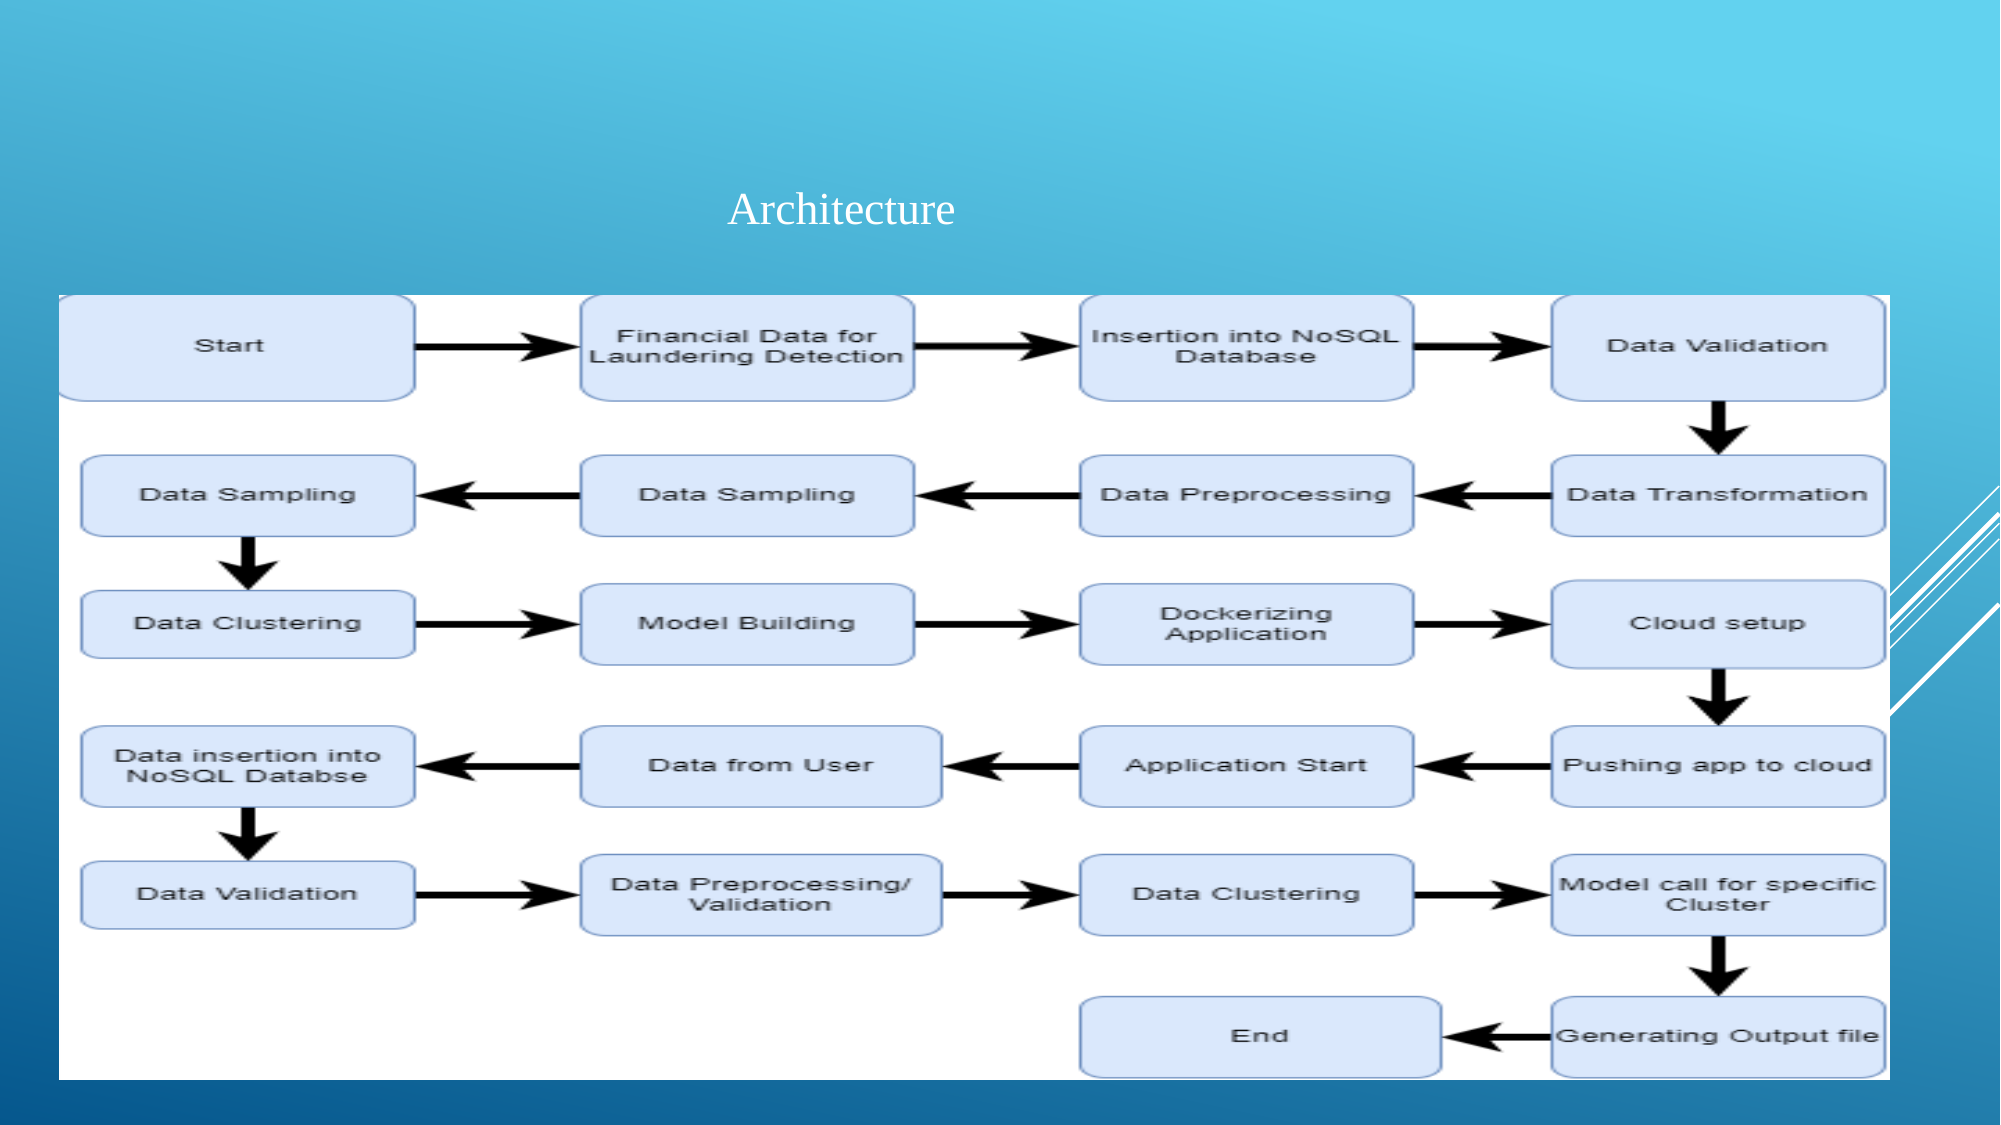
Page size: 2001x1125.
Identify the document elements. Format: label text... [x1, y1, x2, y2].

picture [58, 294, 1890, 1080]
list Architecture [112, 112, 1513, 291]
